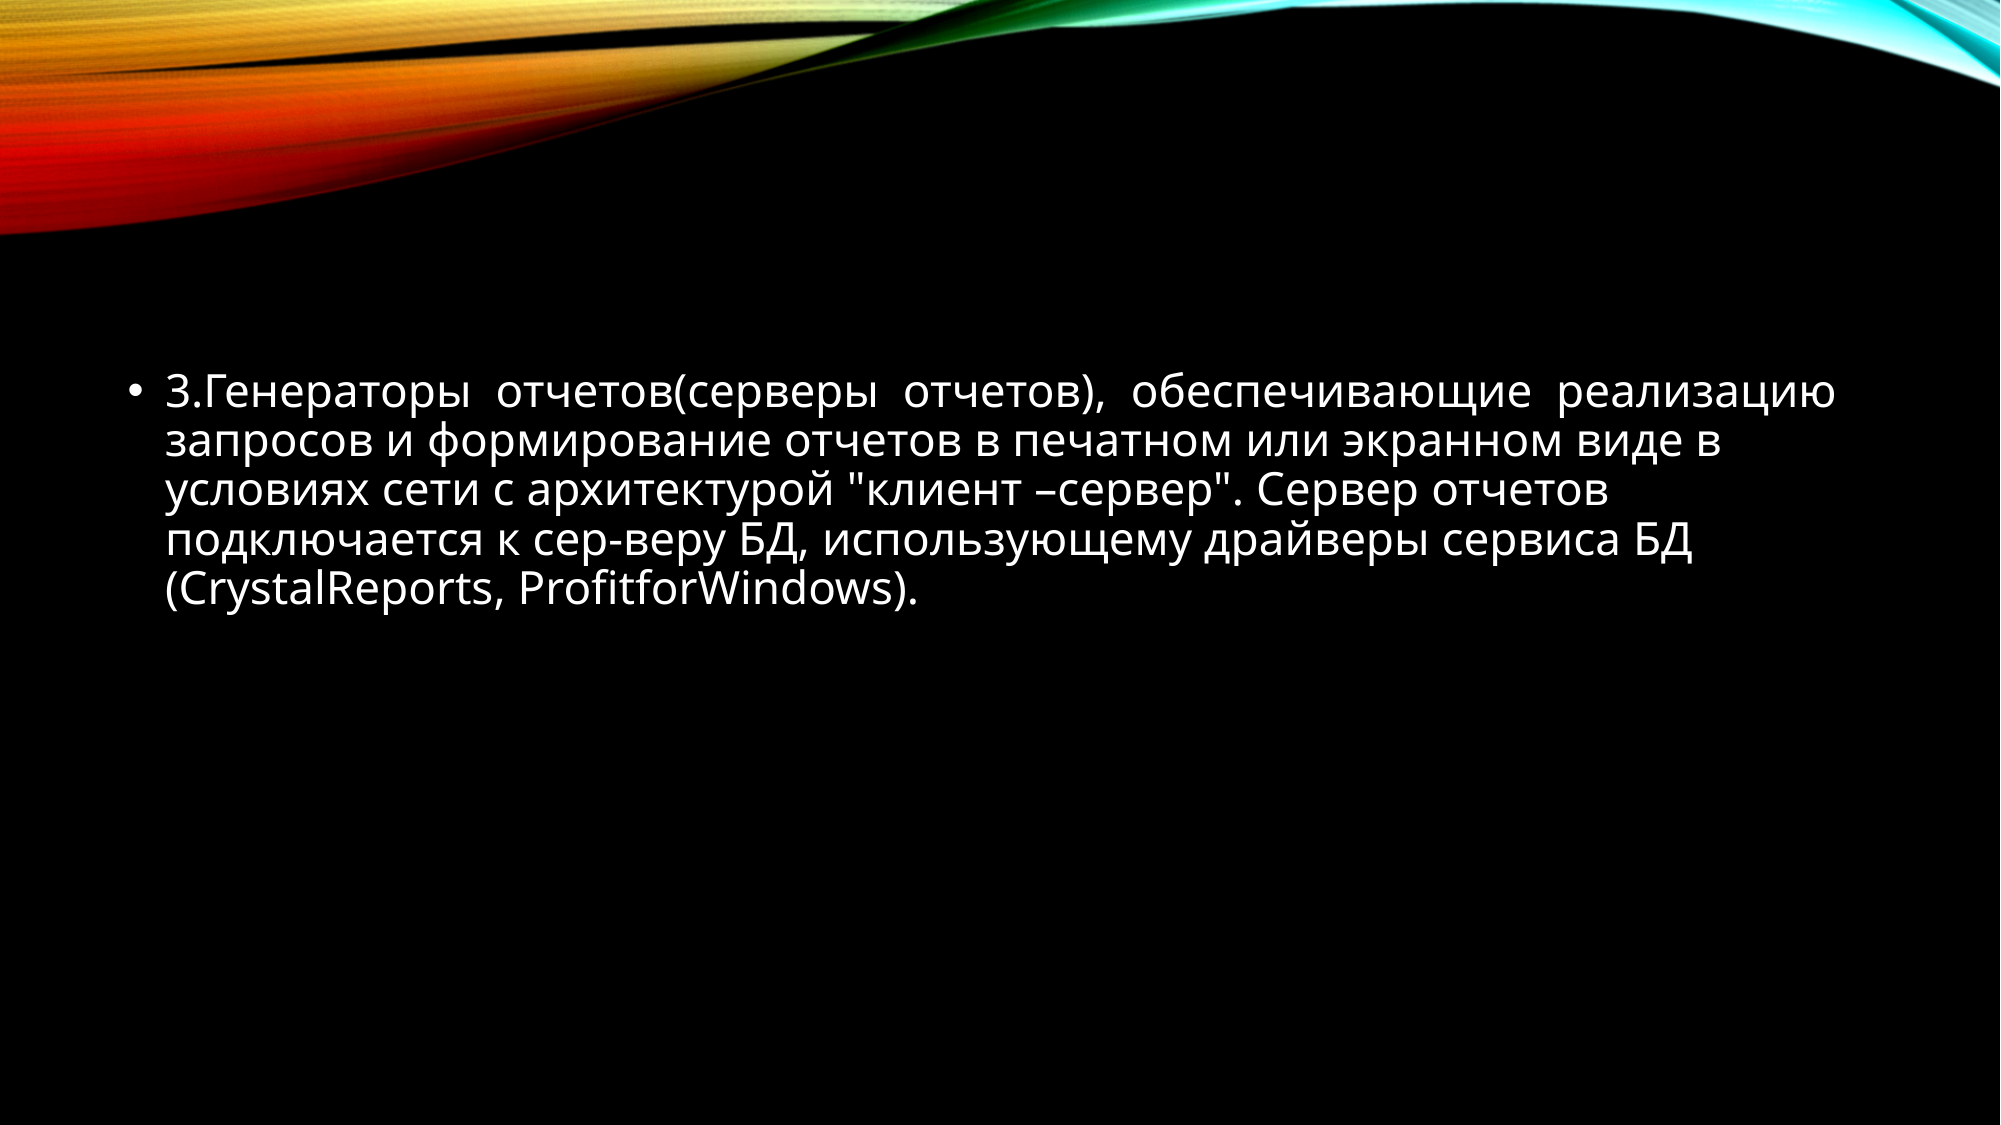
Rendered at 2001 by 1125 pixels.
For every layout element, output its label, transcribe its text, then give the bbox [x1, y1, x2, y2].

list 3.Генераторы отчетов(серверы отчетов), обеспечивающие реализацию запросов и формирование отчетов в печатном или экранном виде в условиях сети с архитектурой "клиент –сервер". Сервер отчетов подключается к сер-веру БД, использующему драйверы сервиса БД (CrystalReports, ProfitforWindows). [112, 360, 1888, 1021]
picture [0, 0, 2000, 237]
